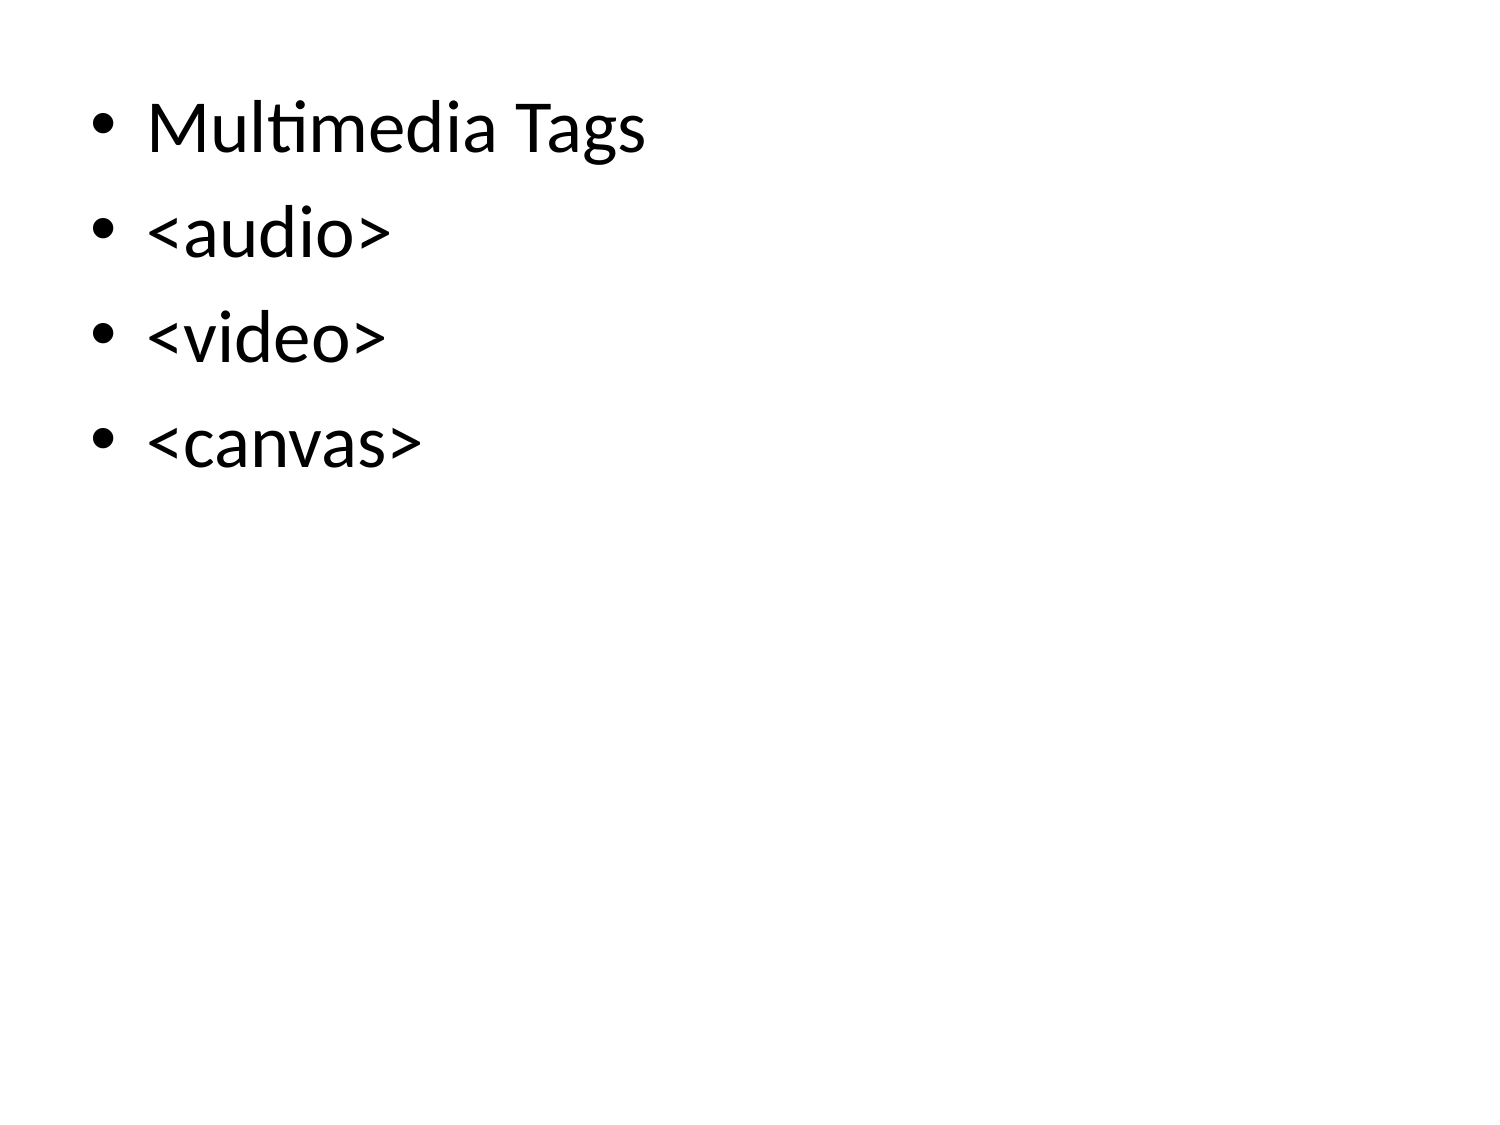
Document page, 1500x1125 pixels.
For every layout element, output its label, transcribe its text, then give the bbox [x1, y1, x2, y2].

list Multimedia Tags <audio> <video> <canvas> [75, 70, 1425, 1005]
